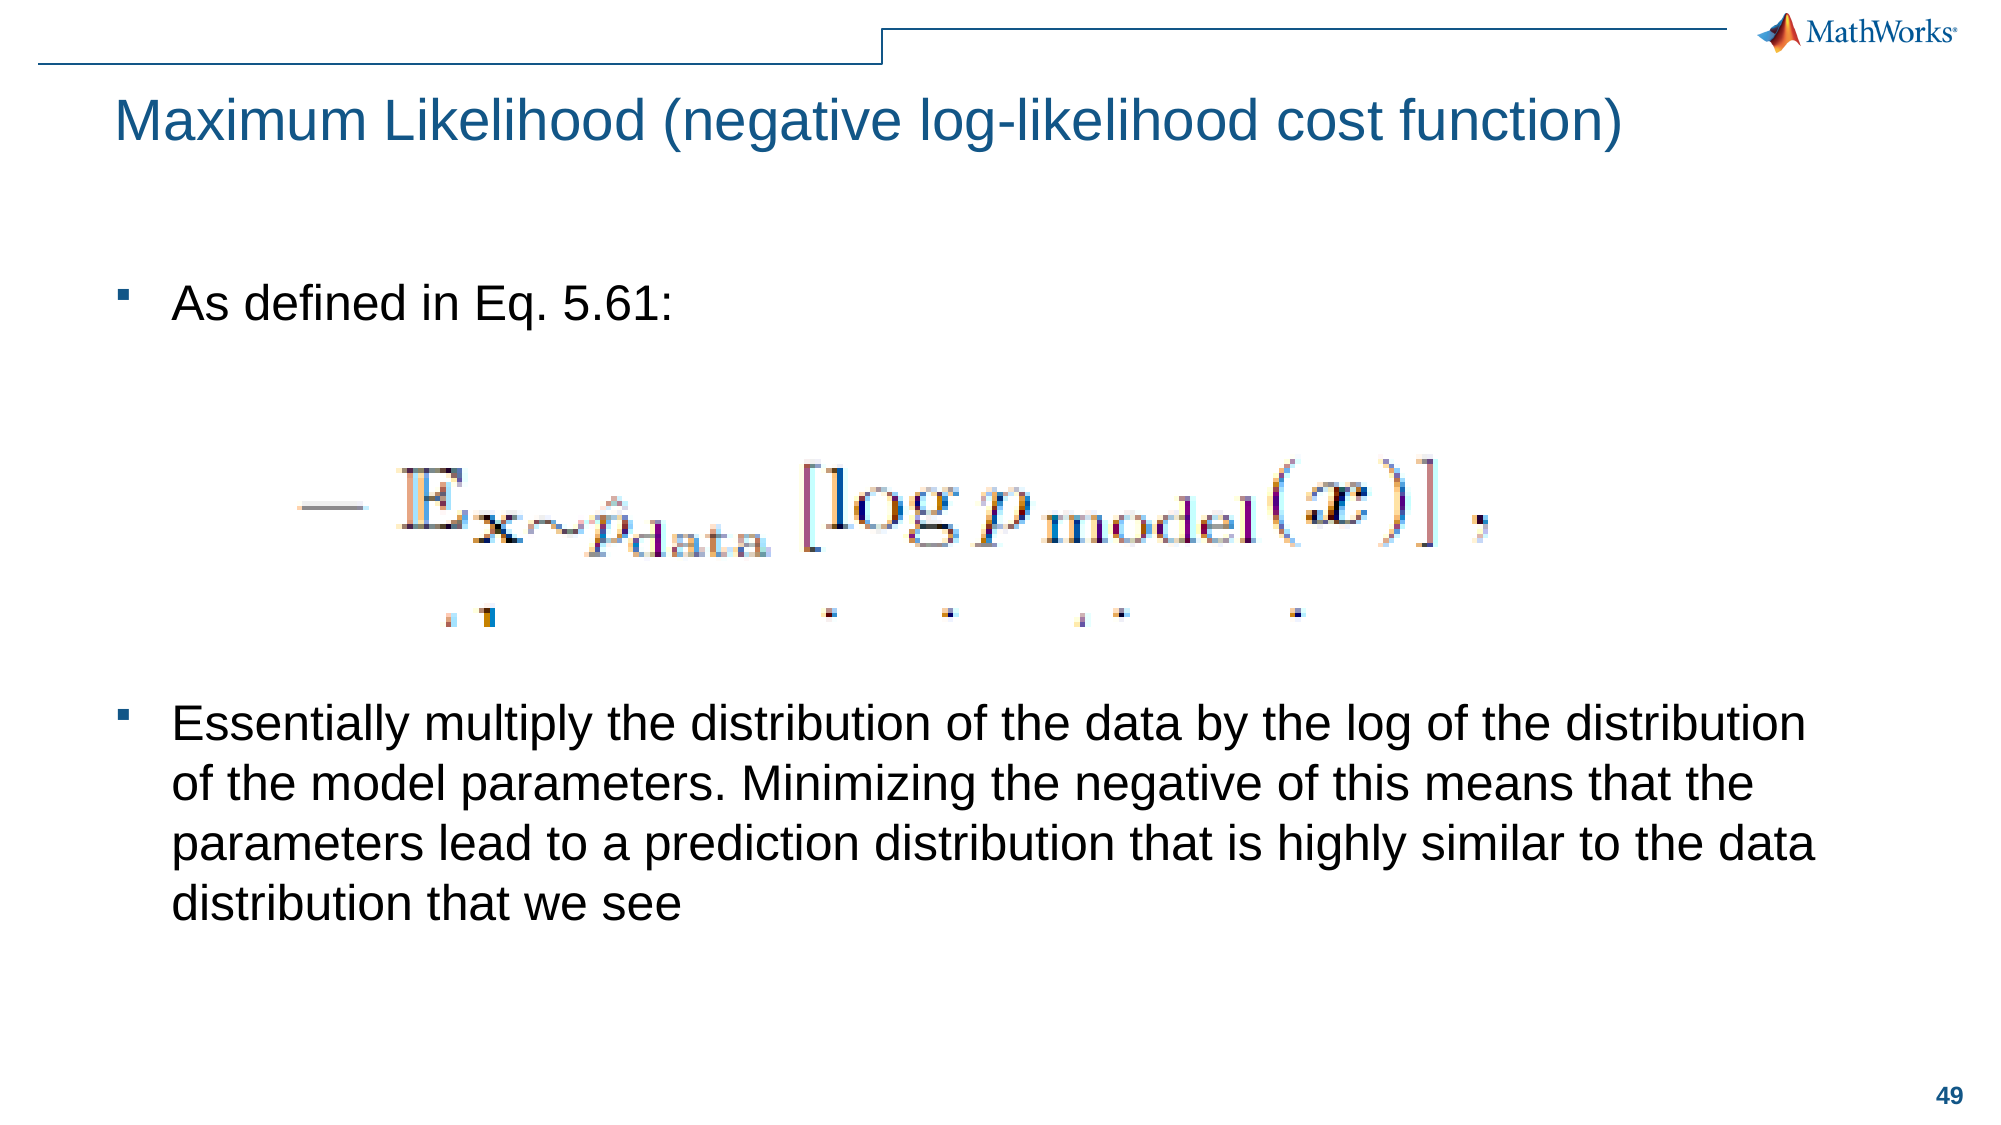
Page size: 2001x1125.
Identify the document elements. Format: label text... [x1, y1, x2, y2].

picture [187, 362, 1632, 677]
list As defined in Eq. 5.61: Essentially multiply the distribution of the data by the log of the distribution of the model parameters. Minimizing the negative of this means that the parameters lead to a prediction distribution that is highly similar to the data distribution that we see [99, 262, 1867, 1025]
title Maximum Likelihood (negative log-likelihood cost function) [99, 75, 1867, 238]
picture [1751, 3, 1970, 63]
